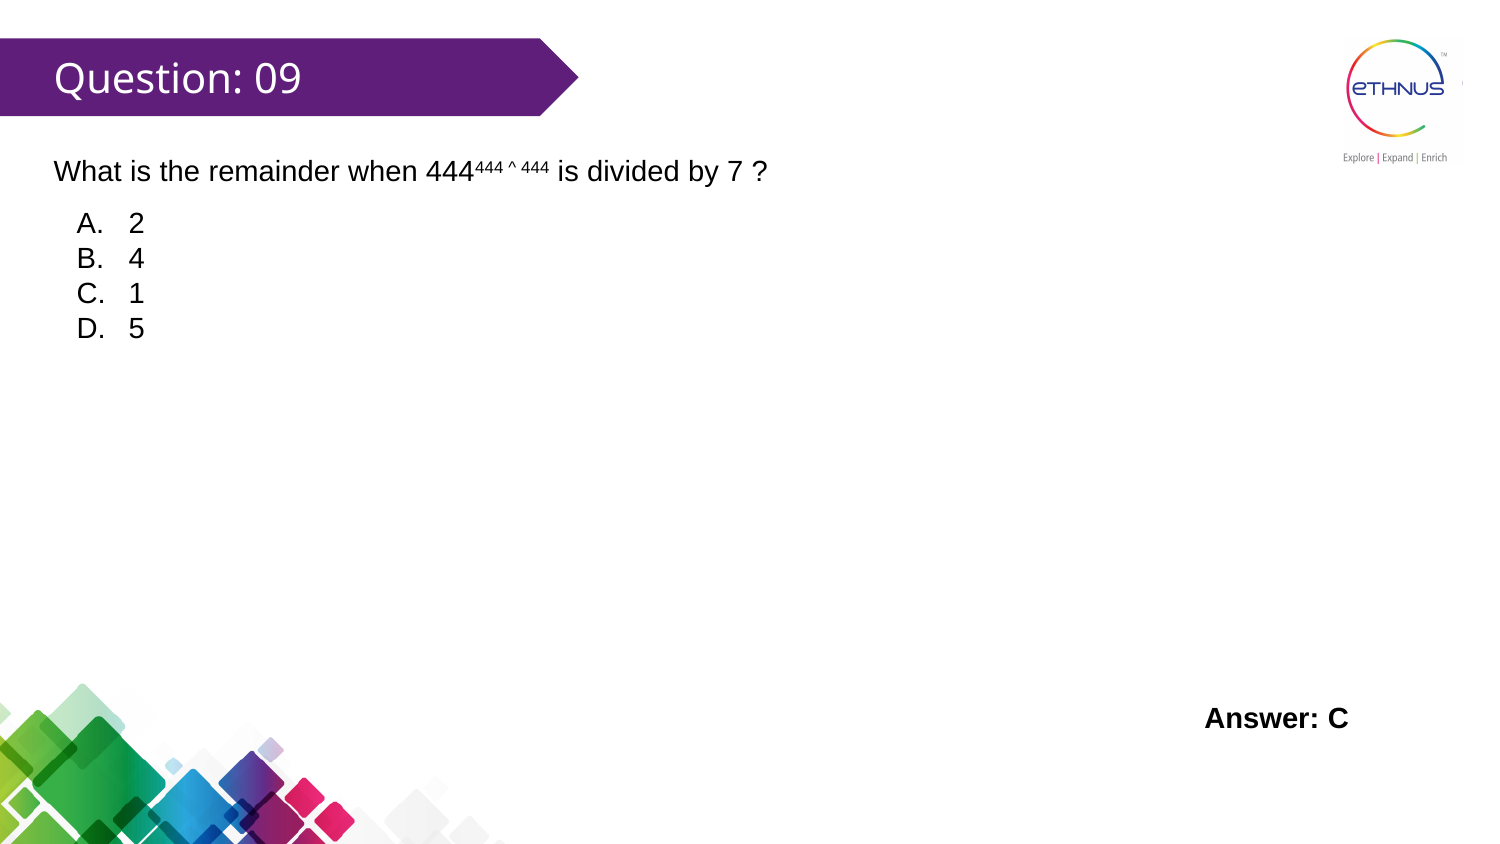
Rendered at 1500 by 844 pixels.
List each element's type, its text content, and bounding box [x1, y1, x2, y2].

text_box Answer: C [1189, 684, 1446, 763]
text_box [518, 38, 579, 117]
text_box What is the remainder when 444444 ^ 444 is divided by 7 ? 2 4 1 5 [53, 152, 1265, 669]
picture [0, 668, 732, 844]
text_box Question: 09 [53, 38, 518, 117]
picture [1343, 38, 1463, 165]
text_box [0, 38, 53, 117]
